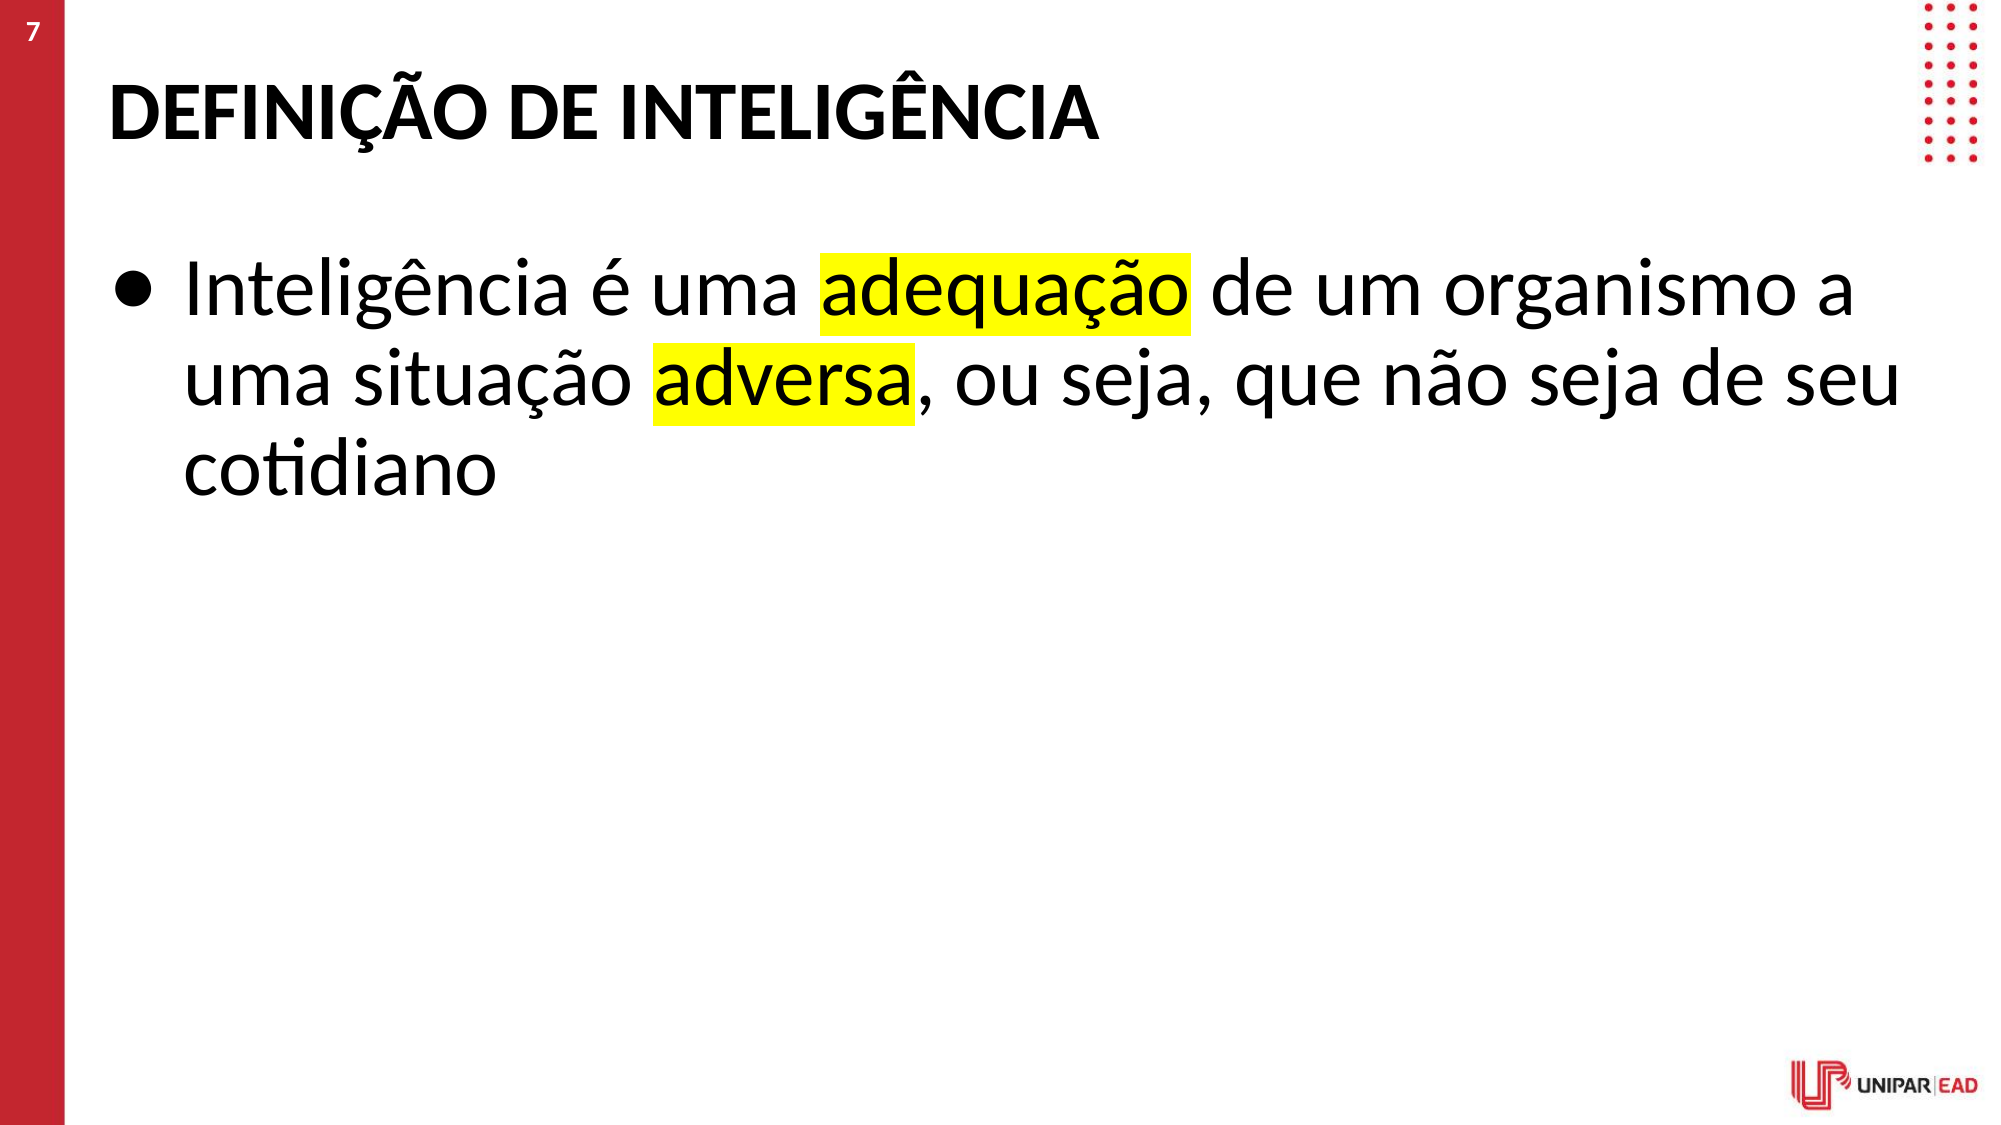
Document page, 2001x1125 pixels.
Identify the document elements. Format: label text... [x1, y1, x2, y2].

list Inteligência é uma adequação de um organismo a uma situação adversa, ou seja, que não seja de seu cotidiano [93, 235, 1967, 1044]
title DEFINIÇÃO DE INTELIGÊNCIA [93, 59, 1917, 189]
slide_number ‹#› [0, 0, 73, 60]
picture [0, 0, 2001, 1125]
